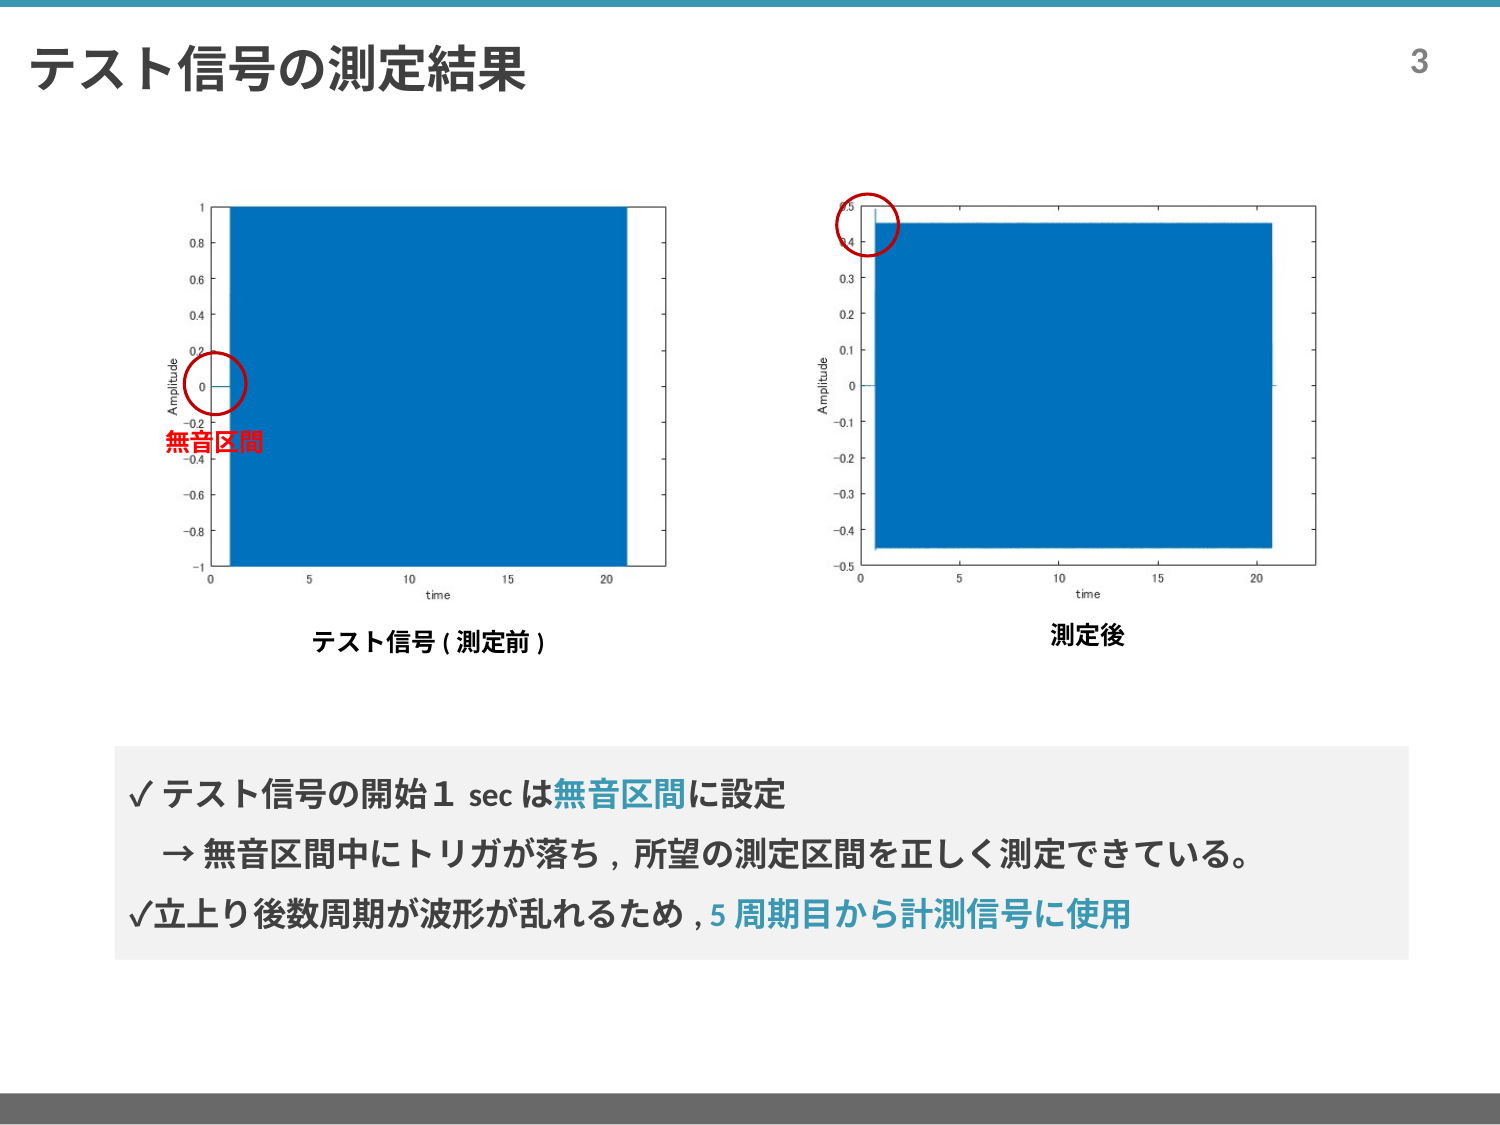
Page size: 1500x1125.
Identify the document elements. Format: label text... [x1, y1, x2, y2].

slide_number 3 [1395, 28, 1474, 90]
picture [134, 174, 722, 615]
text_box ✓テスト信号の開始１secは無音区間に設定 → 無音区間中にトリガが落ち, 所望の測定区間を正しく測定できている。 ✓立上り後数周期が波形が乱れるため, 5周期目から計測信号に使用 [114, 746, 1409, 960]
text_box 測定後 [1035, 614, 1141, 657]
picture [783, 173, 1372, 614]
title テスト信号の測定結果 [12, 12, 816, 106]
text_box テスト信号(測定前) [296, 619, 560, 665]
